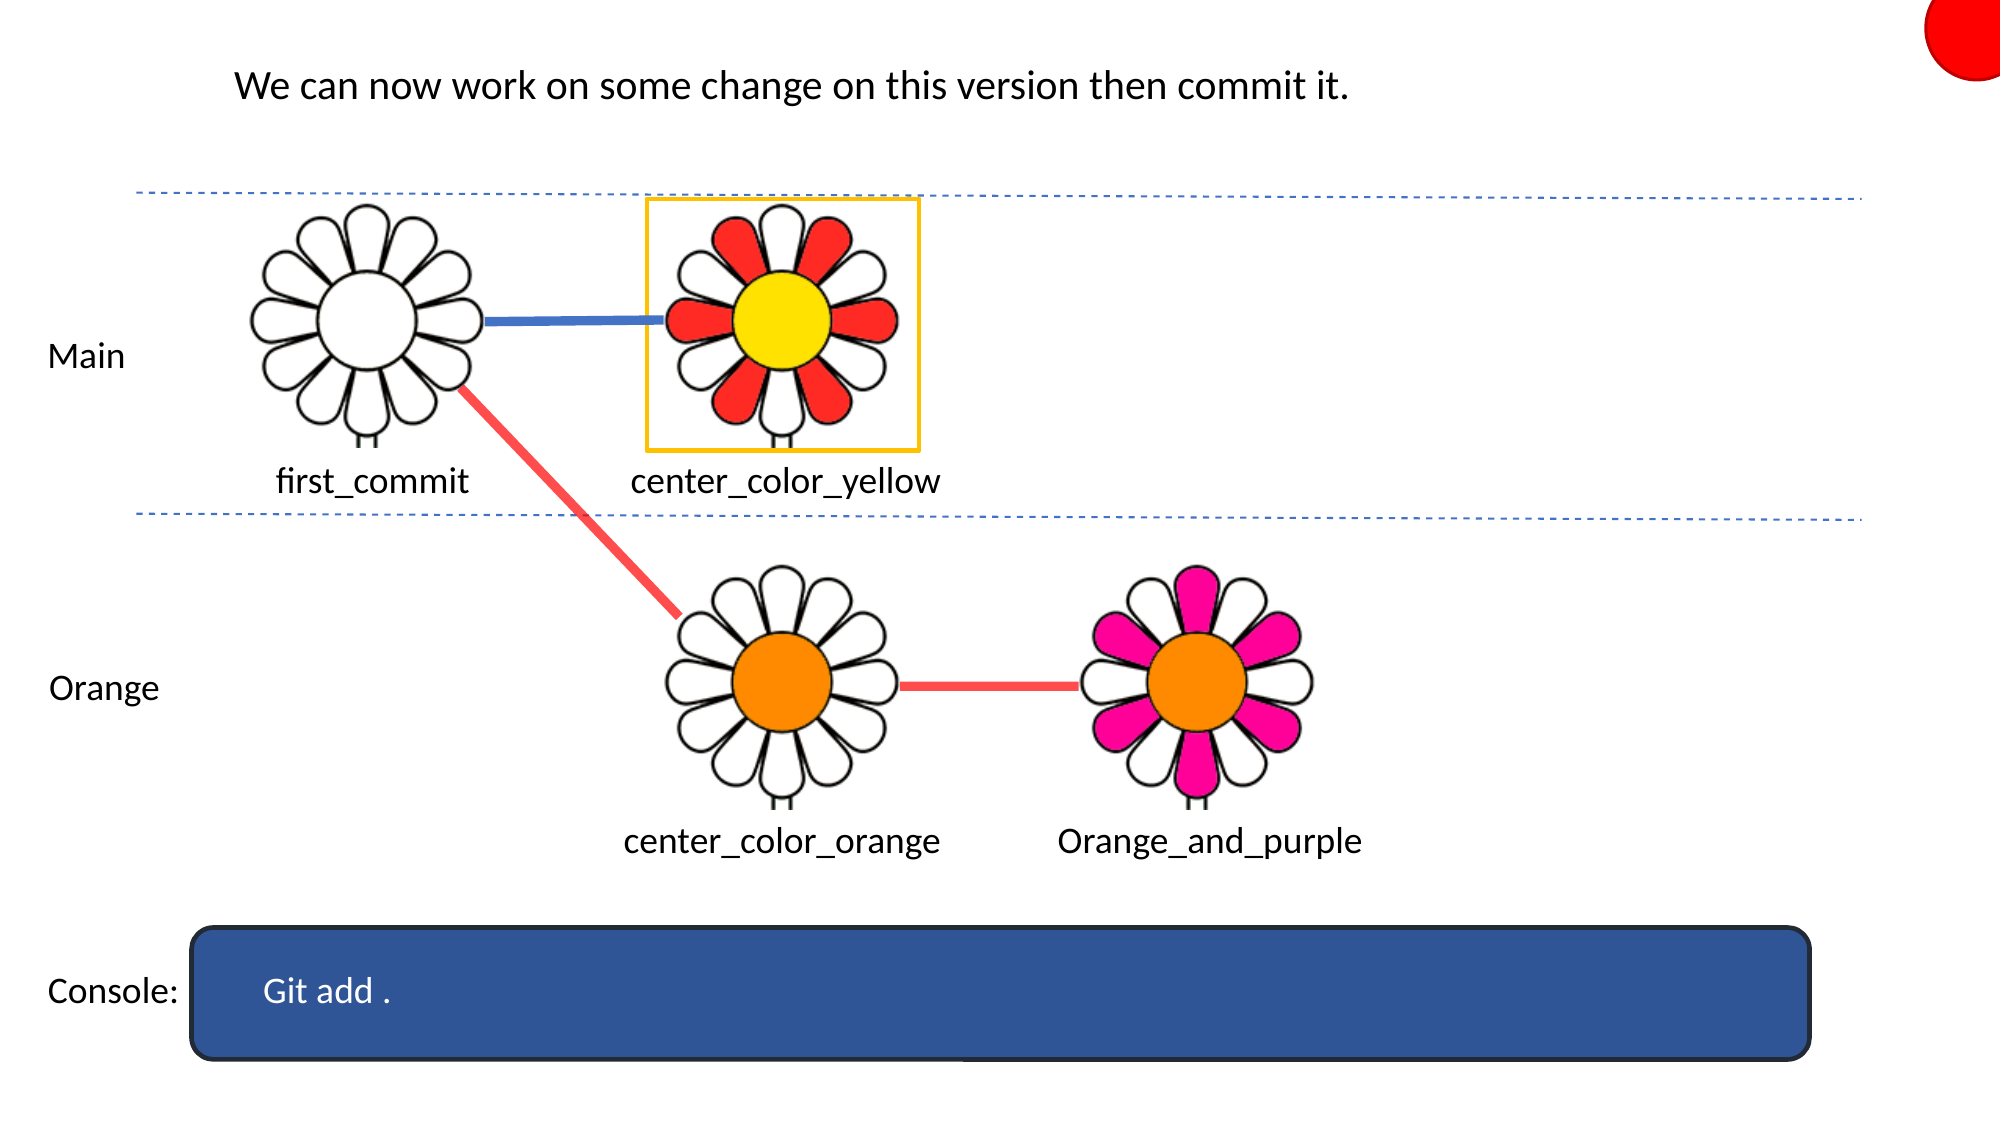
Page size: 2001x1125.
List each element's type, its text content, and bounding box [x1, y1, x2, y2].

text_box center_color_orange [608, 808, 959, 869]
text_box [460, 387, 680, 617]
text_box [1924, 0, 2000, 81]
picture [1064, 562, 1332, 810]
text_box [1914, 0, 2000, 85]
text_box [191, 927, 1810, 1060]
text_box Git add . [248, 958, 1506, 1019]
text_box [136, 513, 460, 520]
picture [234, 201, 502, 448]
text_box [680, 513, 1862, 520]
picture [649, 562, 917, 810]
text_box first_commit [260, 448, 460, 509]
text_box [136, 192, 1862, 199]
text_box We can now work on some change on this version then commit it. [219, 50, 1799, 116]
picture [649, 201, 917, 448]
text_box Orange_and_purple [1042, 808, 1393, 869]
text_box Console: [32, 958, 240, 1019]
text_box Main [32, 324, 220, 384]
text_box Orange [34, 655, 221, 716]
text_box center_color_yellow [680, 448, 966, 509]
